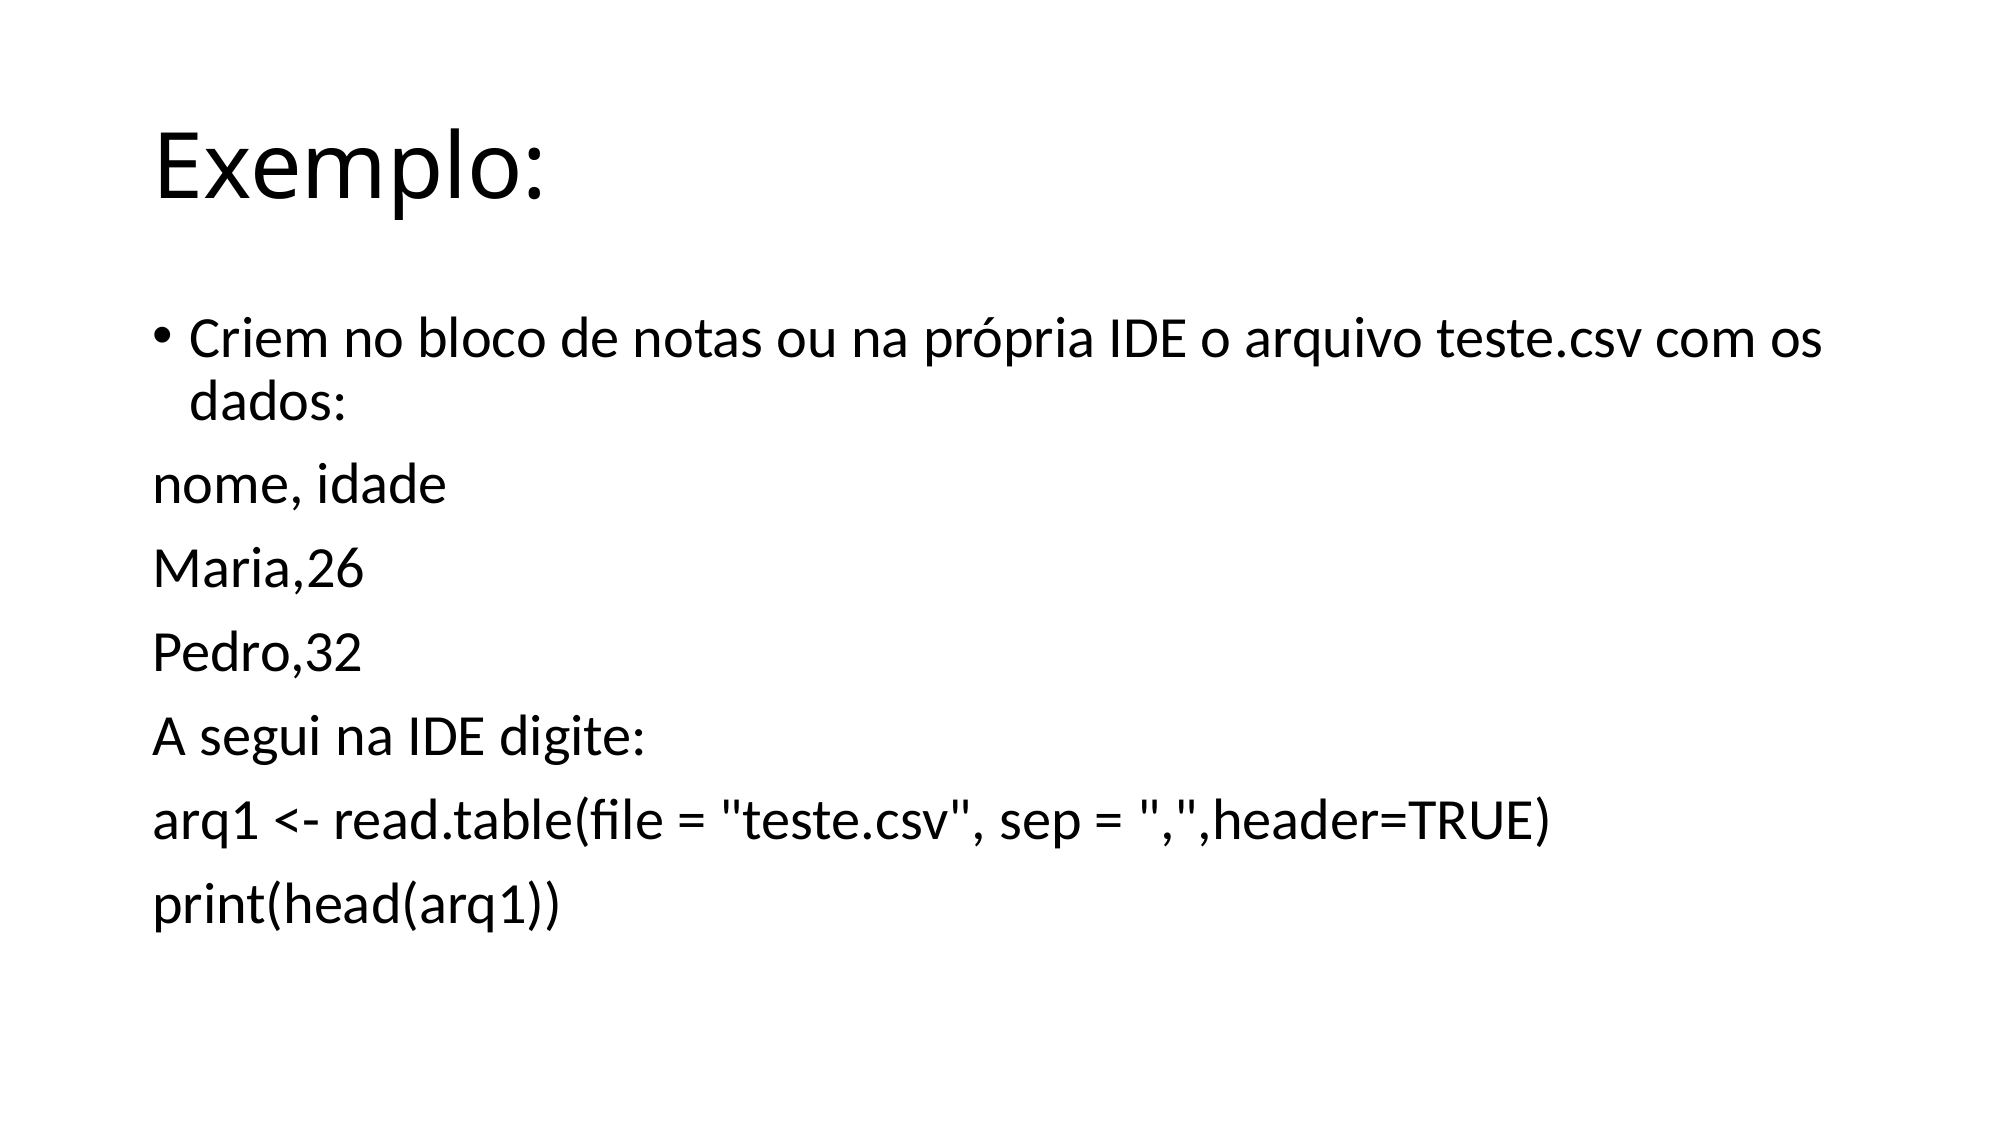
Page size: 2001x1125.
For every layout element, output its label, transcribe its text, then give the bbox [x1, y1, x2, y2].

title Exemplo: [137, 59, 1863, 278]
list Criem no bloco de notas ou na própria IDE o arquivo teste.csv com os dados: nome, idade Maria,26 Pedro,32 A segui na IDE digite: arq1 <- read.table(file = "teste.csv", sep = ",",header=TRUE) print(head(arq1)) [137, 299, 1863, 1014]
